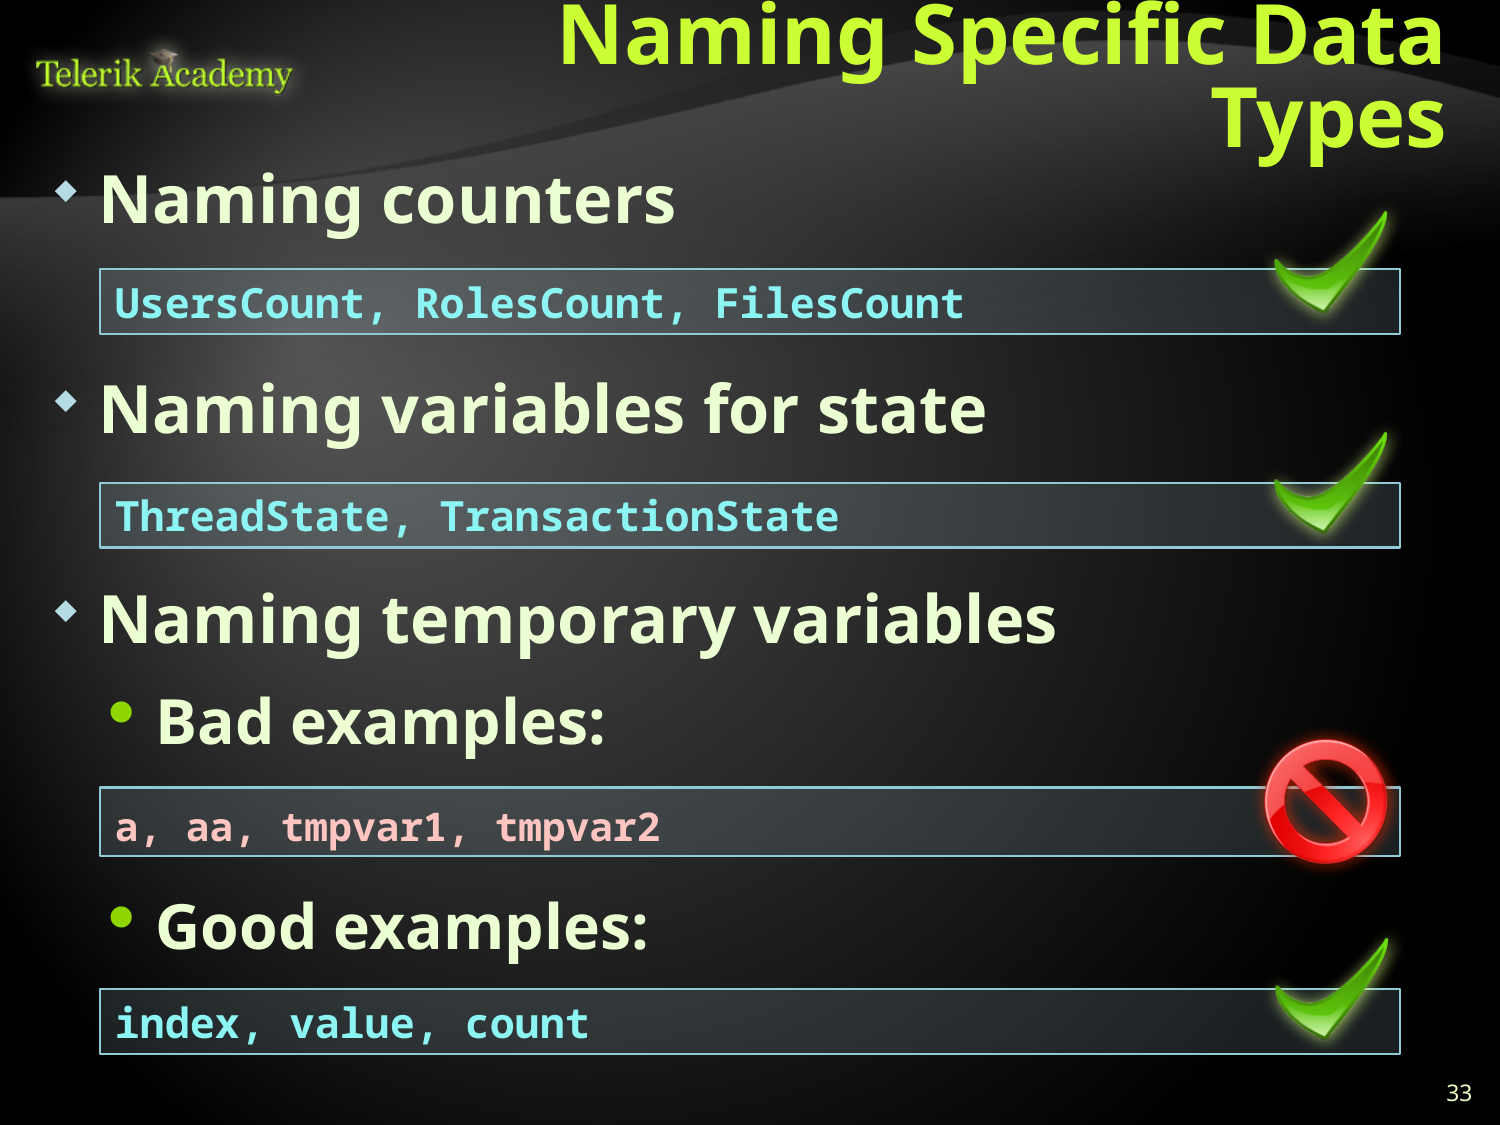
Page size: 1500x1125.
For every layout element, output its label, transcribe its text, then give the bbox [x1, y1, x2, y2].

text_box [1253, 411, 1401, 535]
text_box [1254, 917, 1403, 1058]
picture [0, 0, 1500, 1125]
text_box UsersCount, RolesCount, FilesCount [99, 268, 1257, 334]
text_box a, aa, tmpvar1, tmpvar2 [99, 787, 1250, 857]
text_box index, value, count [99, 989, 1255, 1054]
text_box ThreadState, TransactionState [99, 482, 1252, 548]
text_box [1253, 190, 1401, 315]
slide_number 33 [1412, 1074, 1488, 1113]
title Naming Specific Data Types [300, 12, 1463, 149]
list Naming counters Naming variables for state Naming temporary variables Bad examples: Good examples: [37, 149, 1463, 1075]
